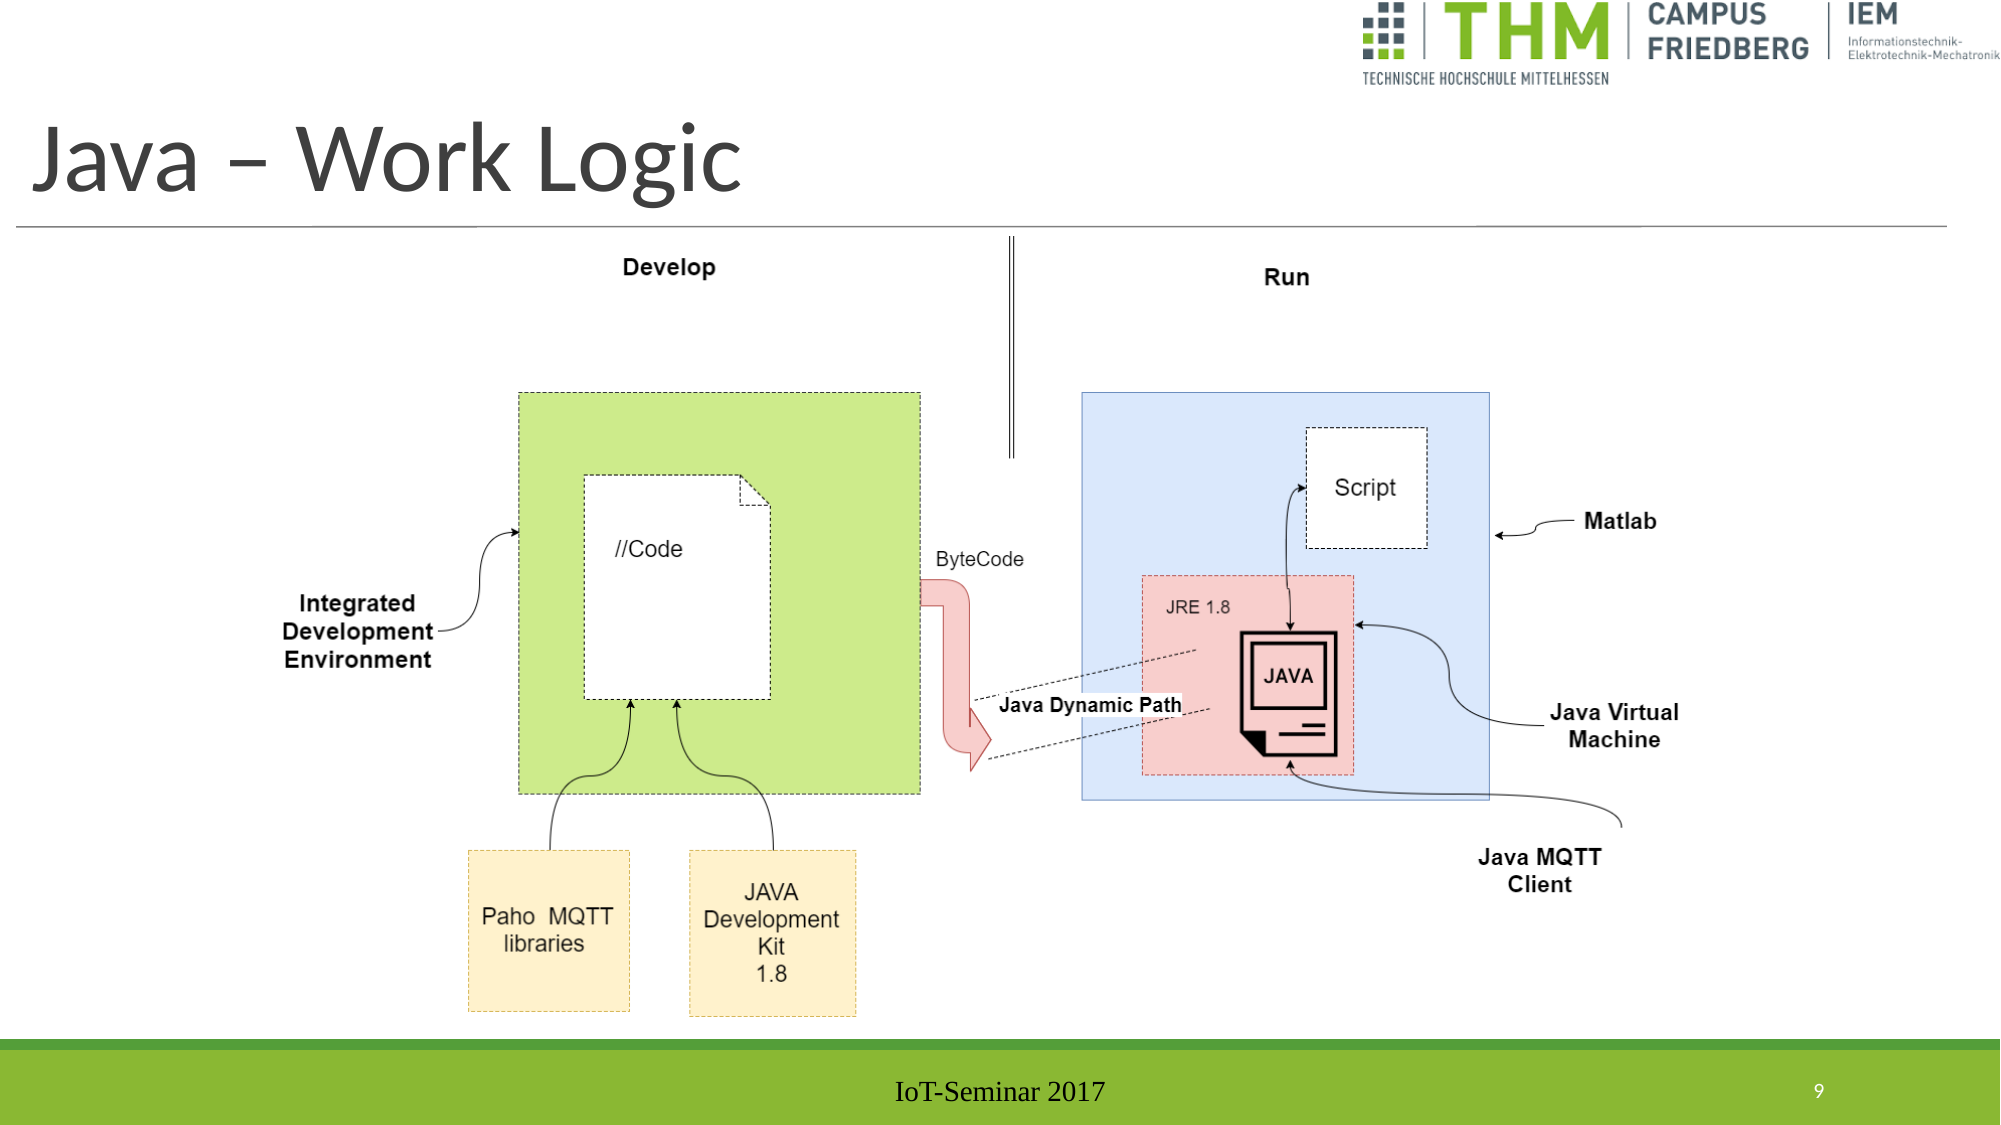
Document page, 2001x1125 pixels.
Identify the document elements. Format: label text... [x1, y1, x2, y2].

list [276, 235, 1686, 1017]
footer IoT-Seminar 2017 [604, 1059, 1396, 1120]
picture [1363, 2, 2000, 85]
slide_number 9 [1624, 1059, 1840, 1120]
title Java – Work Logic [16, 64, 1461, 227]
